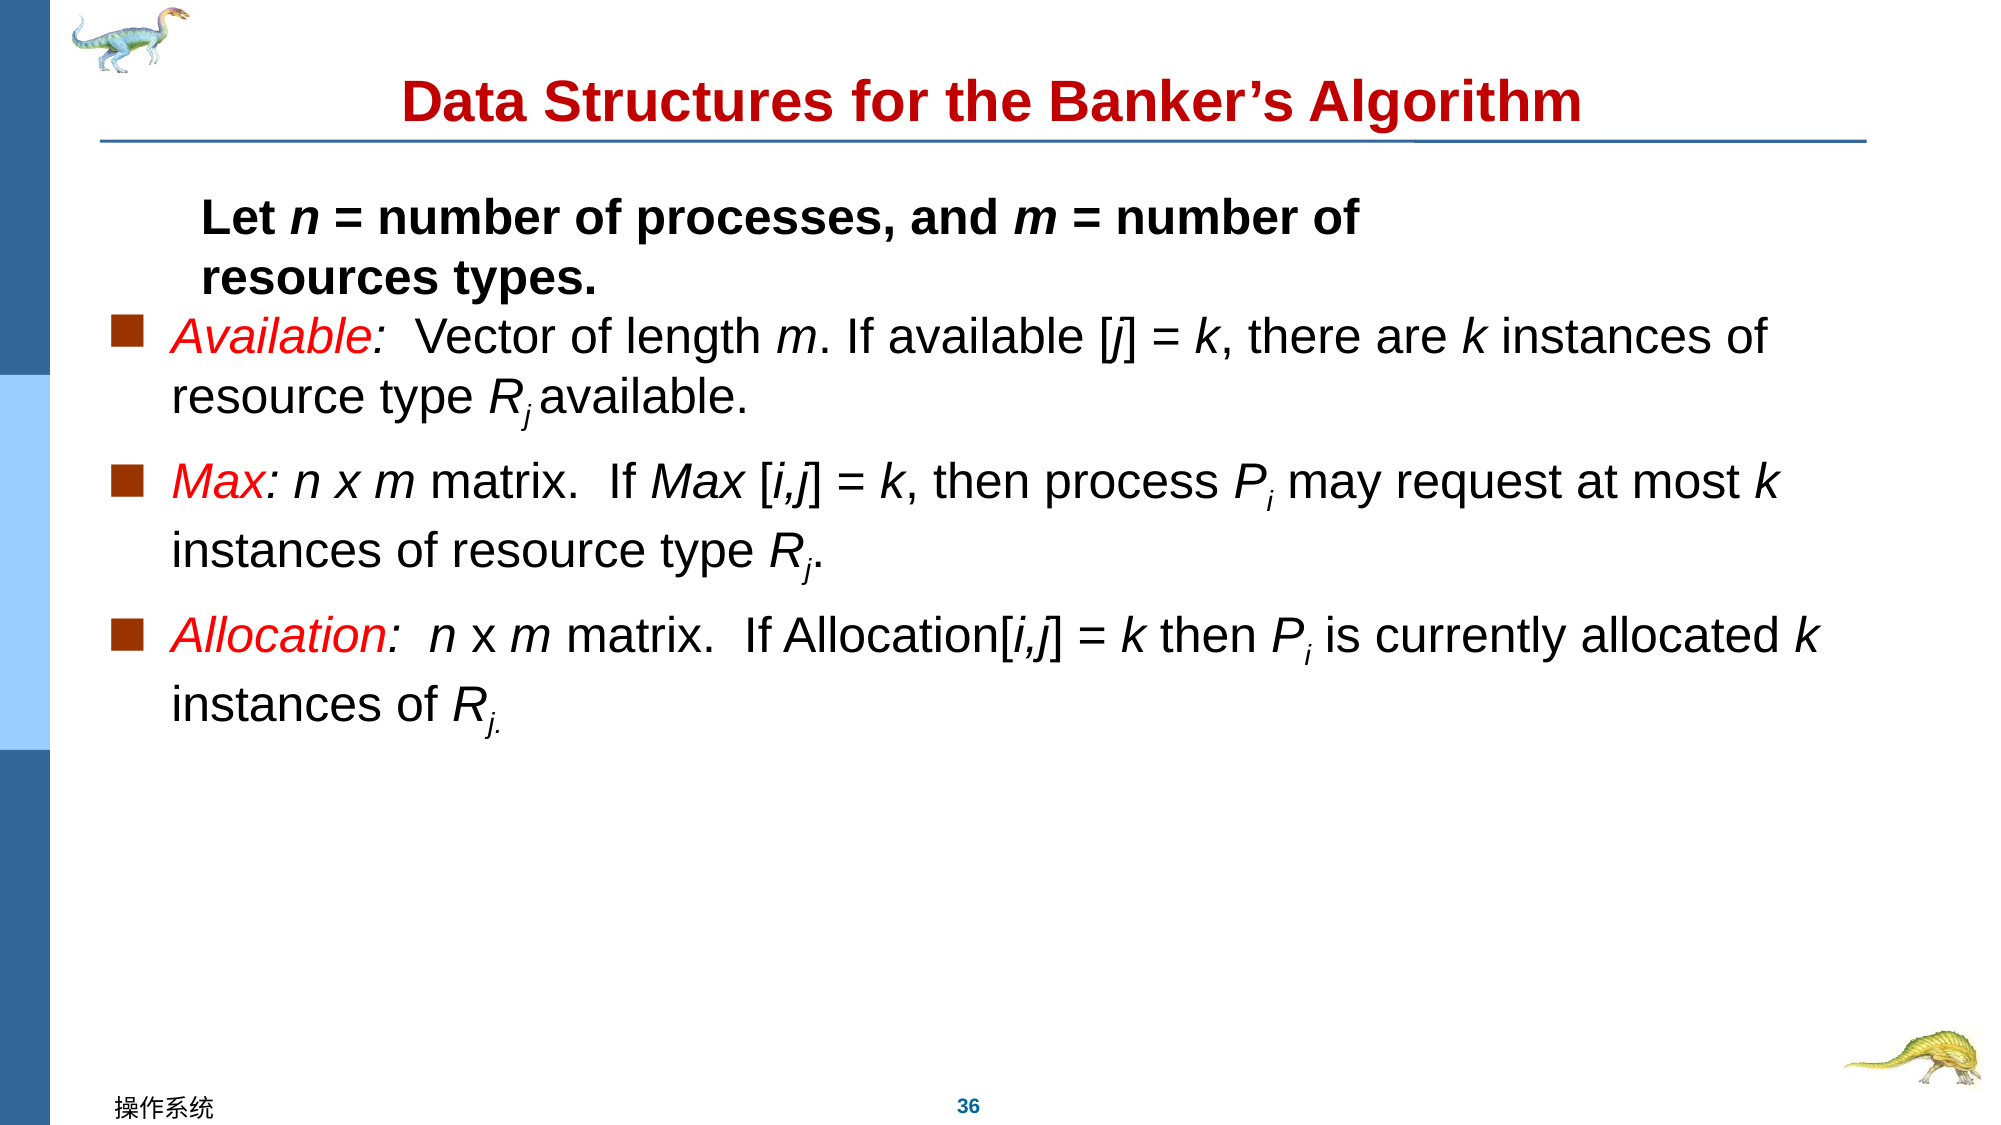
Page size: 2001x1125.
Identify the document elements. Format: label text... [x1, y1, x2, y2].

list Available: Vector of length m. If available [j] = k, there are k instances of resource type Rj available. Max: n x m matrix. If Max [i,j] = k, then process Pi may request at most k instances of resource type Rj. Allocation: n x m matrix. If Allocation[i,j] = k then Pi is currently allocated k instances of Rj. [99, 295, 1900, 1039]
text_box Let n = number of processes, and m = number of resources types. [186, 176, 1579, 312]
picture [62, 0, 203, 80]
title Data Structures for the Banker’s Algorithm [99, 45, 1900, 141]
picture [1841, 1024, 1982, 1090]
